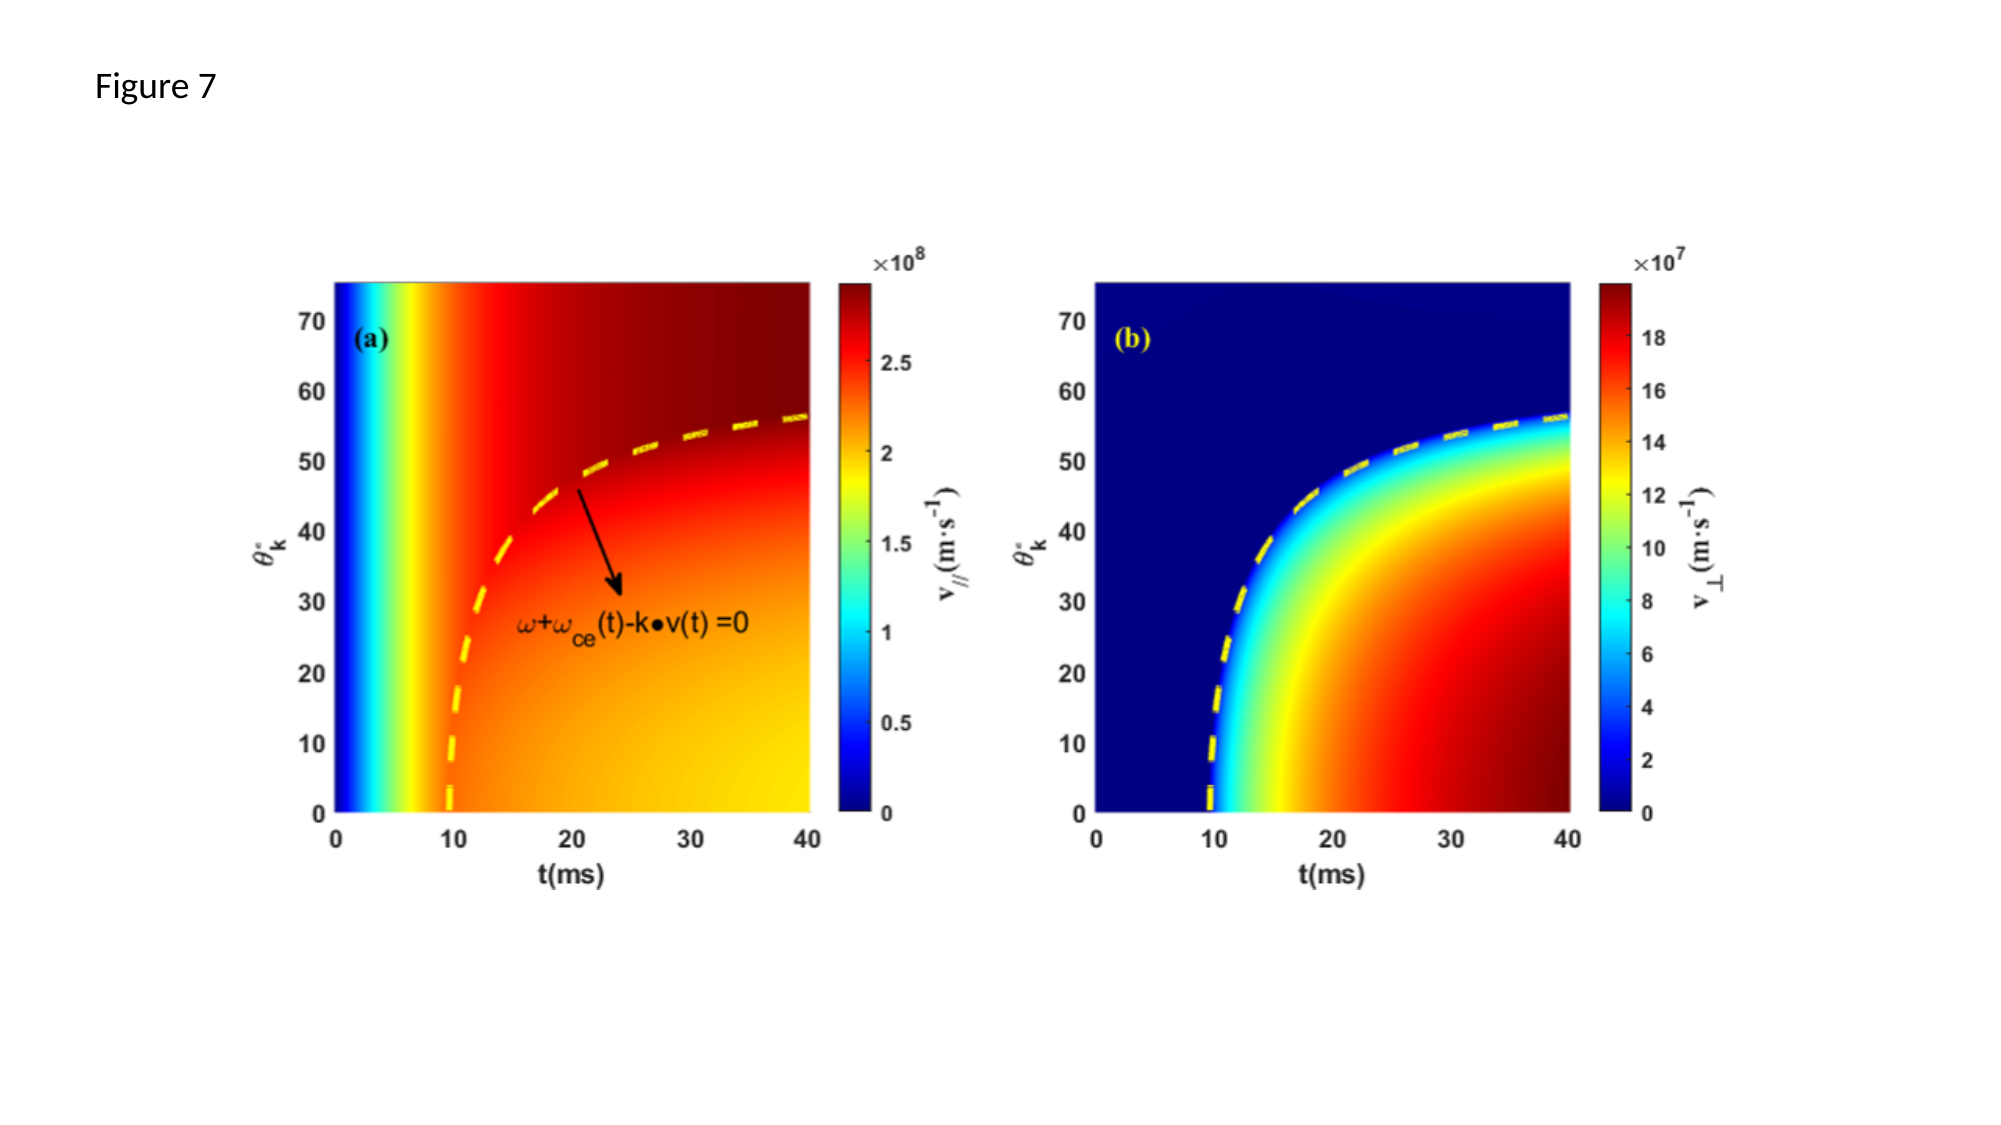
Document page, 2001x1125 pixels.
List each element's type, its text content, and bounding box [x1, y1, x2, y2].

text_box Figure 7 [80, 53, 306, 113]
picture [239, 235, 1736, 890]
